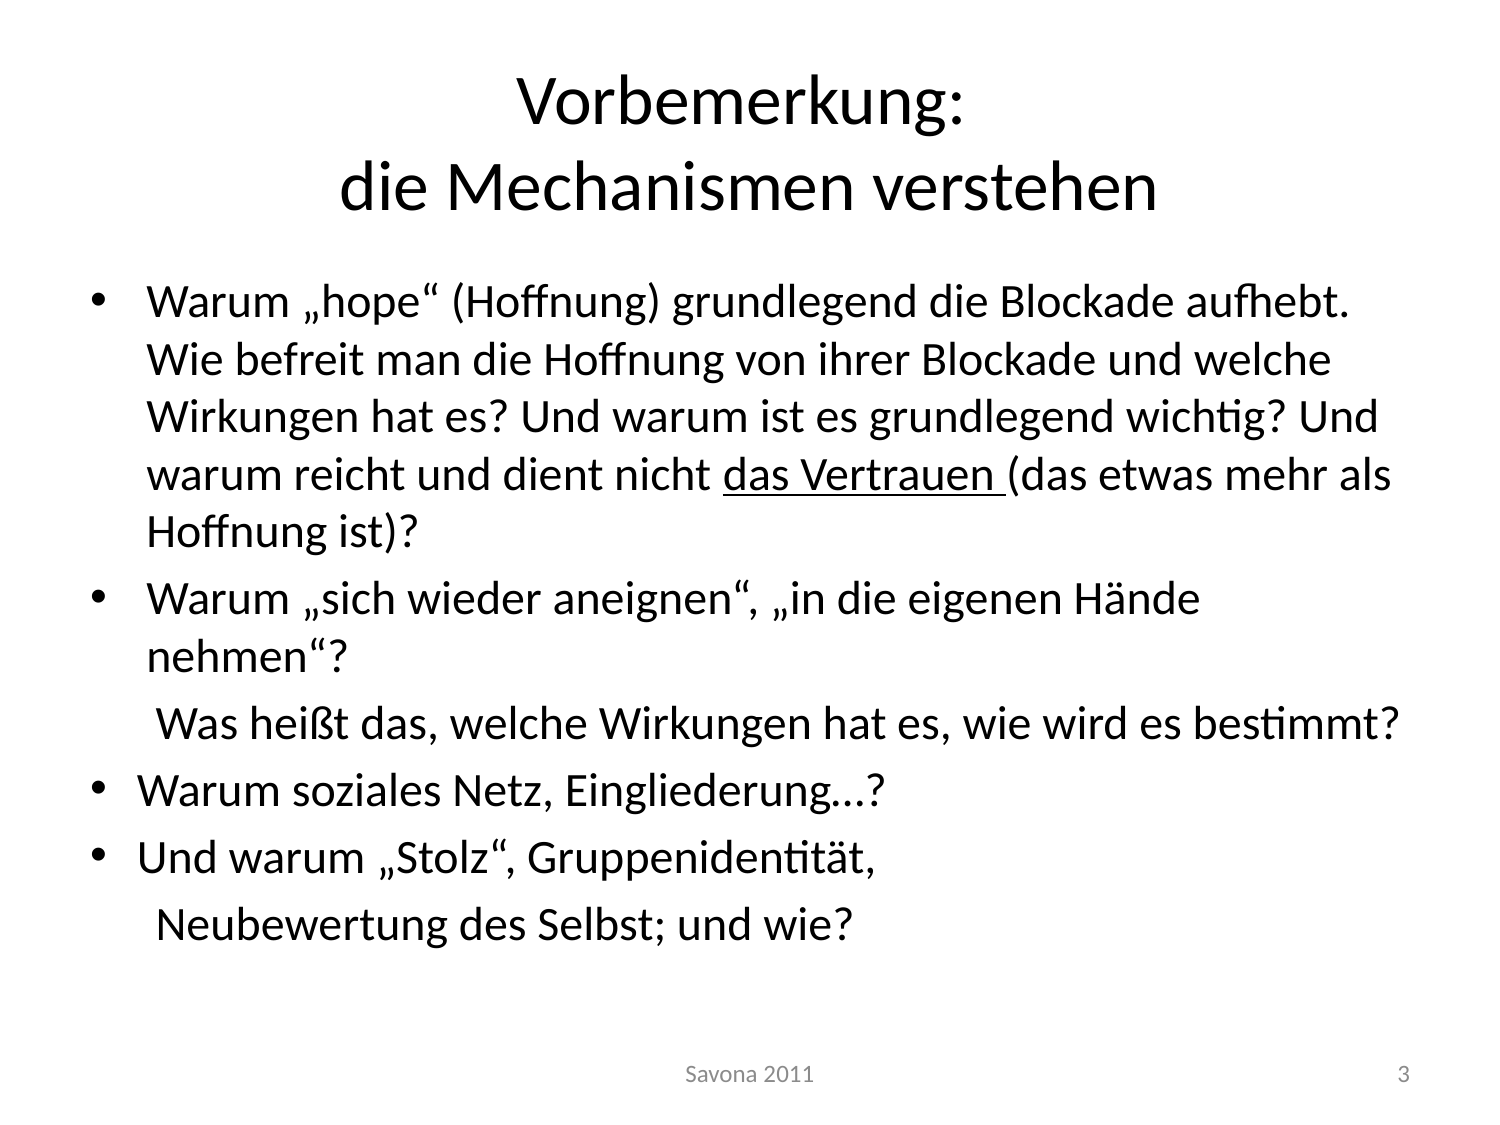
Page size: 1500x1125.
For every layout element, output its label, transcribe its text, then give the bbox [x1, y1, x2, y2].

list Warum „hope“ (Hoffnung) grundlegend die Blockade aufhebt. Wie befreit man die Hoffnung von ihrer Blockade und welche Wirkungen hat es? Und warum ist es grundlegend wichtig? Und warum reicht und dient nicht das Vertrauen (das etwas mehr als Hoffnung ist)? Warum „sich wieder aneignen“, „in die eigenen Hände nehmen“? Was heißt das, welche Wirkungen hat es, wie wird es bestimmt? Warum soziales Netz, Eingliederung…? Und warum „Stolz“, Gruppenidentität, Neubewertung des Selbst; und wie? [75, 262, 1425, 1005]
slide_number 3 [1074, 1042, 1425, 1103]
title Vorbemerkung: die Mechanismen verstehen [75, 45, 1425, 233]
footer Savona 2011 [512, 1042, 988, 1103]
